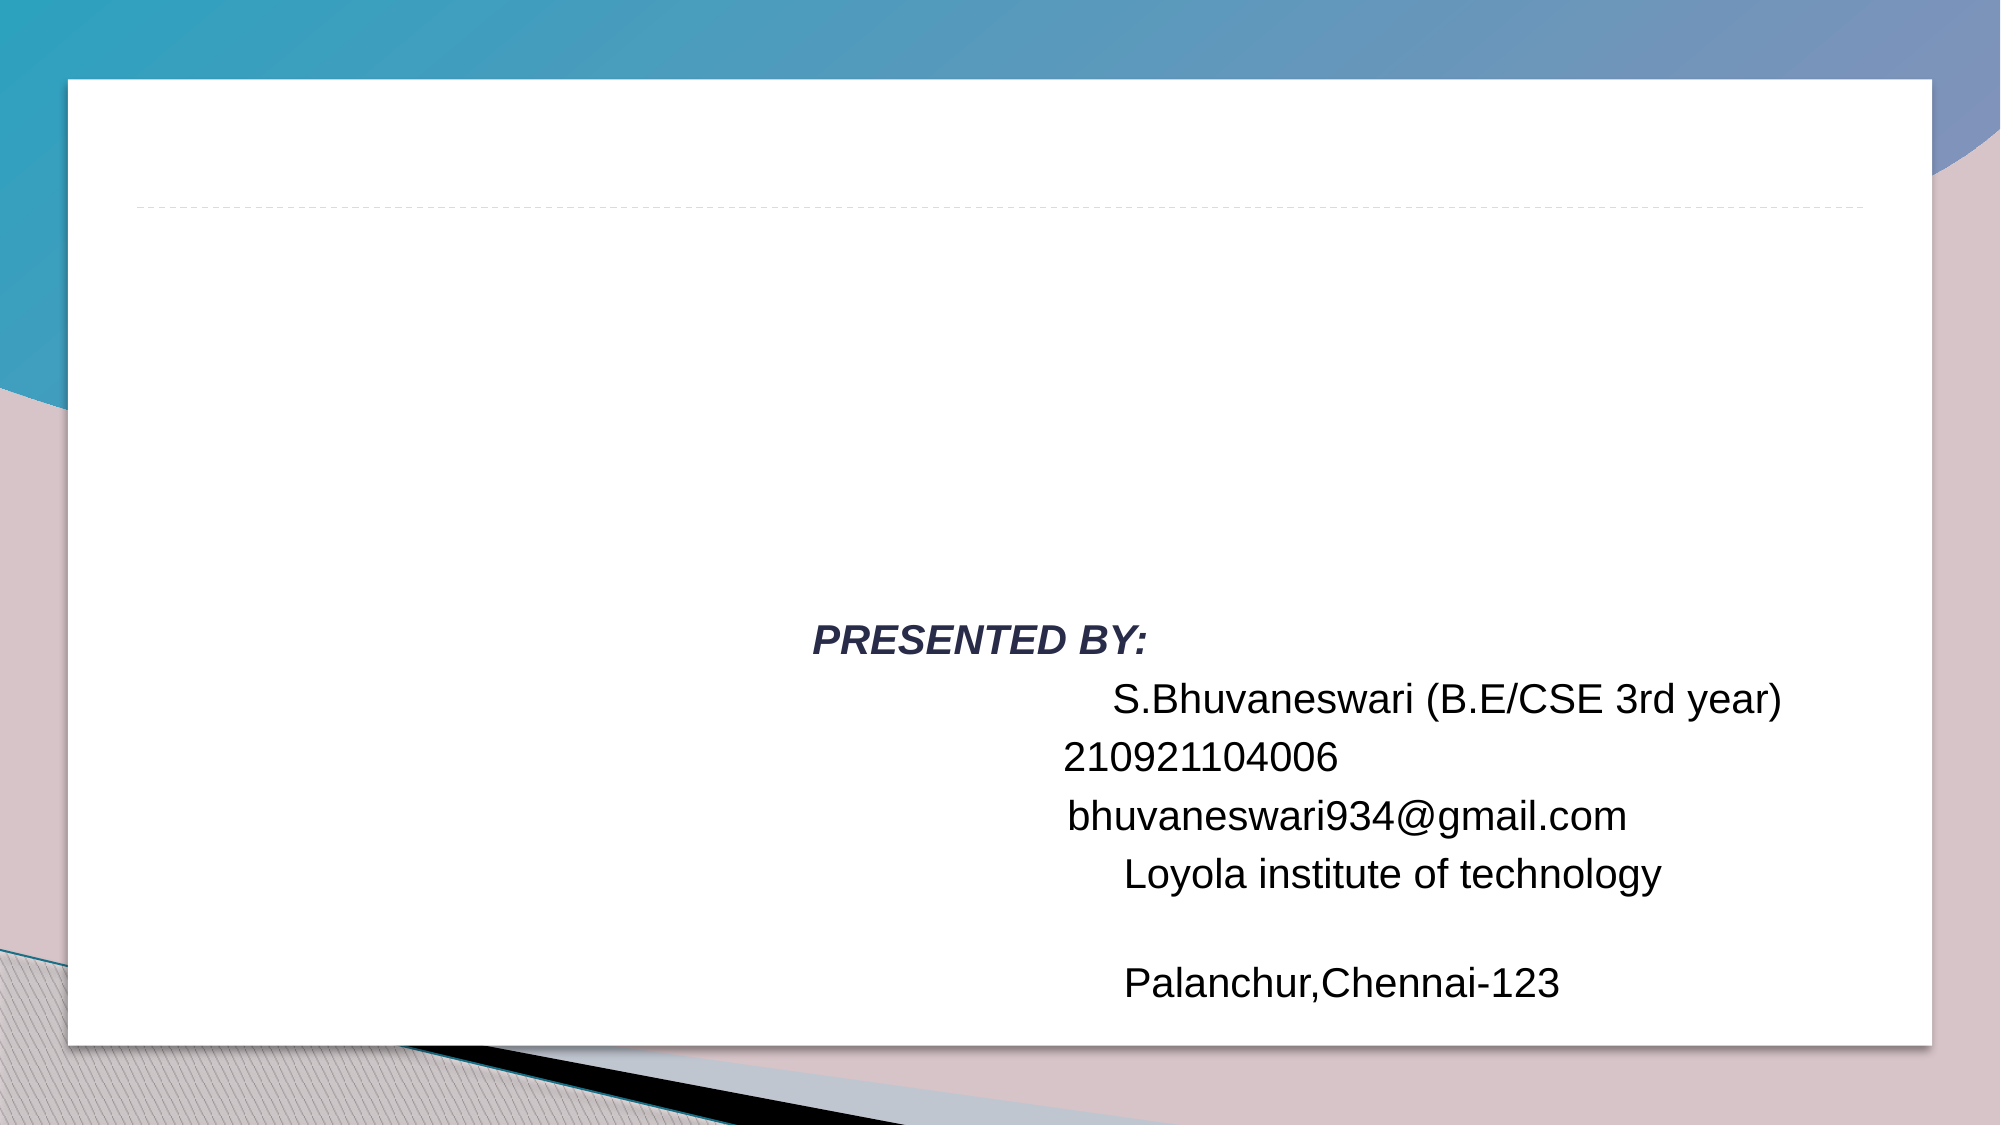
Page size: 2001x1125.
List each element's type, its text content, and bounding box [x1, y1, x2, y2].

list PRESENTED BY: S.Bhuvaneswari (B.E/CSE 3rd year) 210921104006 bhuvaneswari934@gmail.com Loyola institute of technology Palanchur,Chennai-123 [137, 109, 1864, 1014]
